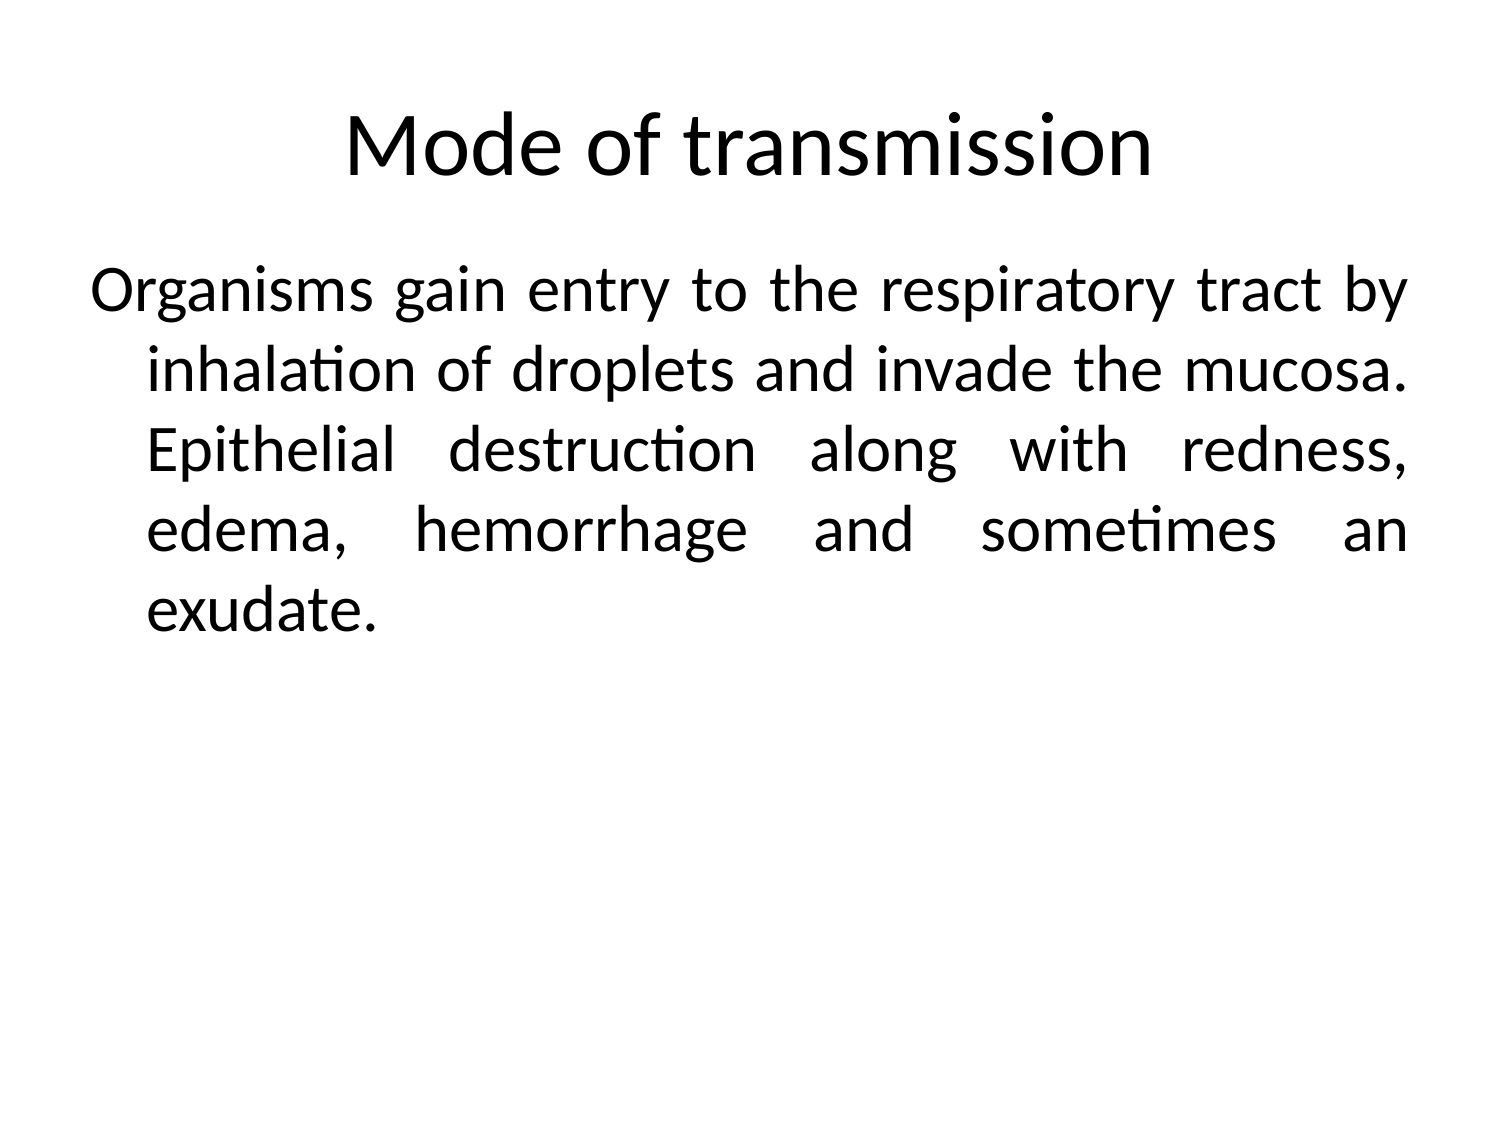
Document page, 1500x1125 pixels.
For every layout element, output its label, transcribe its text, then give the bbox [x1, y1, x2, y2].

list Organisms gain entry to the respiratory tract by inhalation of droplets and invade the mucosa. Epithelial destruction along with redness, edema, hemorrhage and sometimes an exudate. [75, 237, 1425, 1005]
title Mode of transmission [75, 45, 1425, 233]
